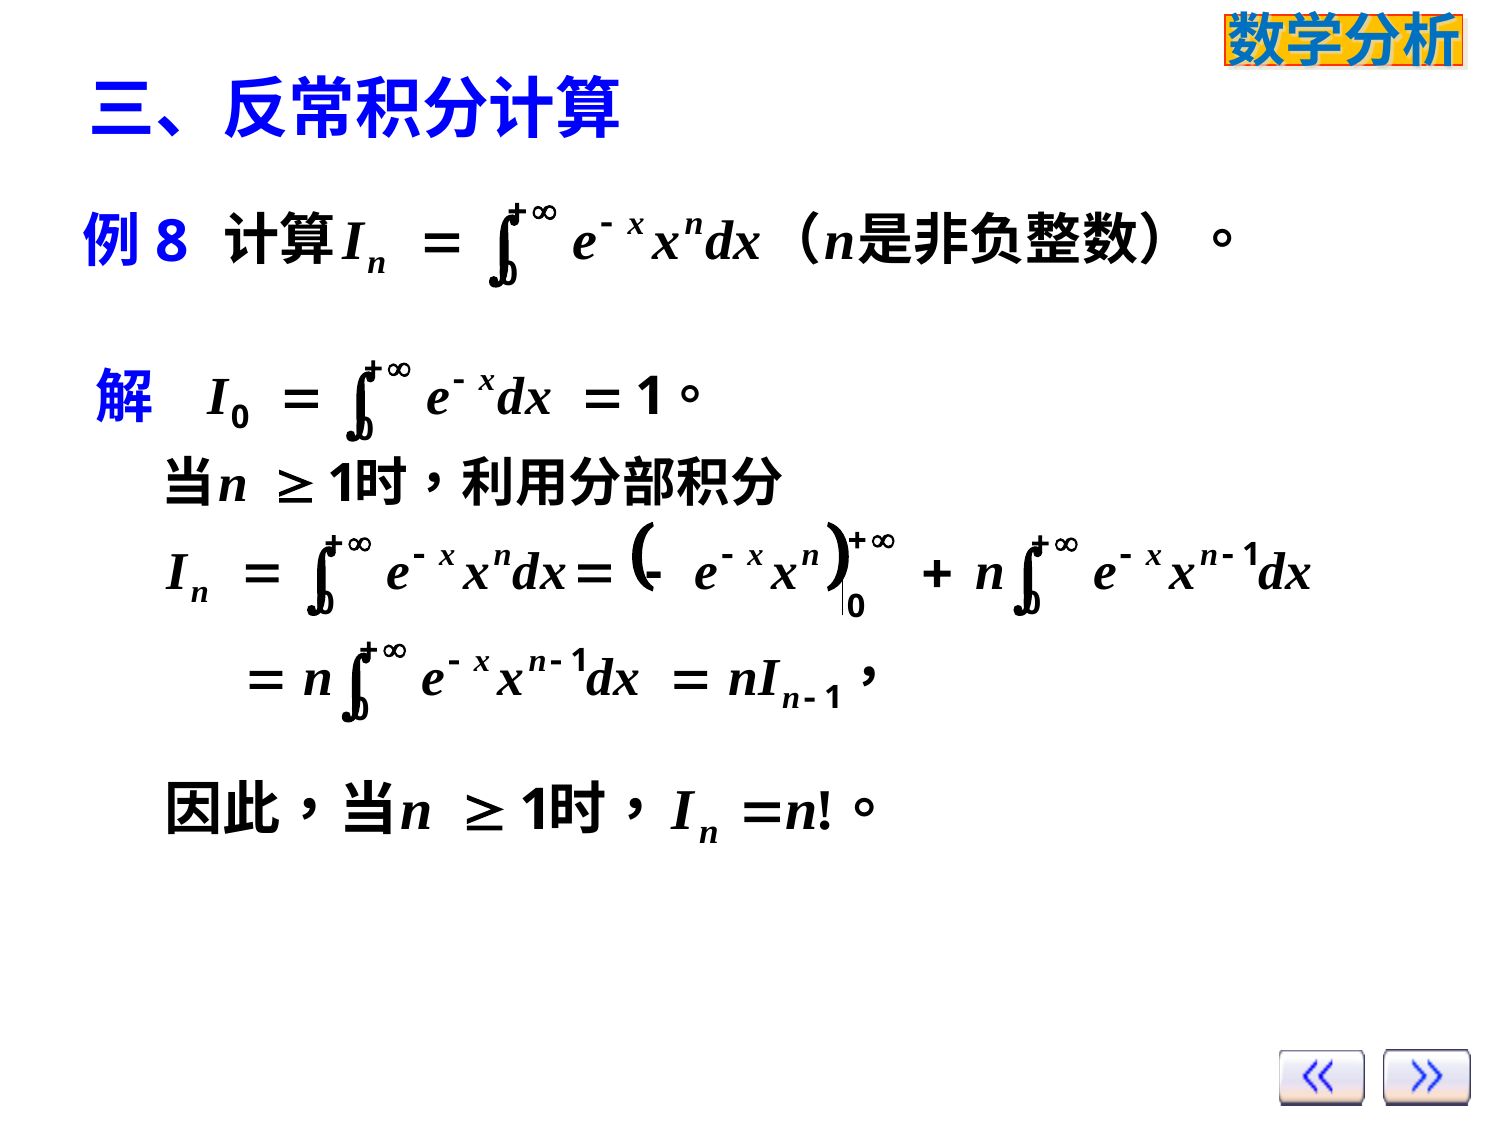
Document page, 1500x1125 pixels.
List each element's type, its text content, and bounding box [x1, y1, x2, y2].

text_box 三、反常积分计算 [73, 58, 638, 154]
picture [1279, 1050, 1365, 1106]
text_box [160, 447, 1330, 738]
picture [1383, 1049, 1471, 1106]
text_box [148, 345, 786, 455]
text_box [111, 187, 1270, 323]
text_box 例8 [67, 196, 106, 281]
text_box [164, 770, 1025, 878]
text_box 解 [80, 351, 143, 437]
